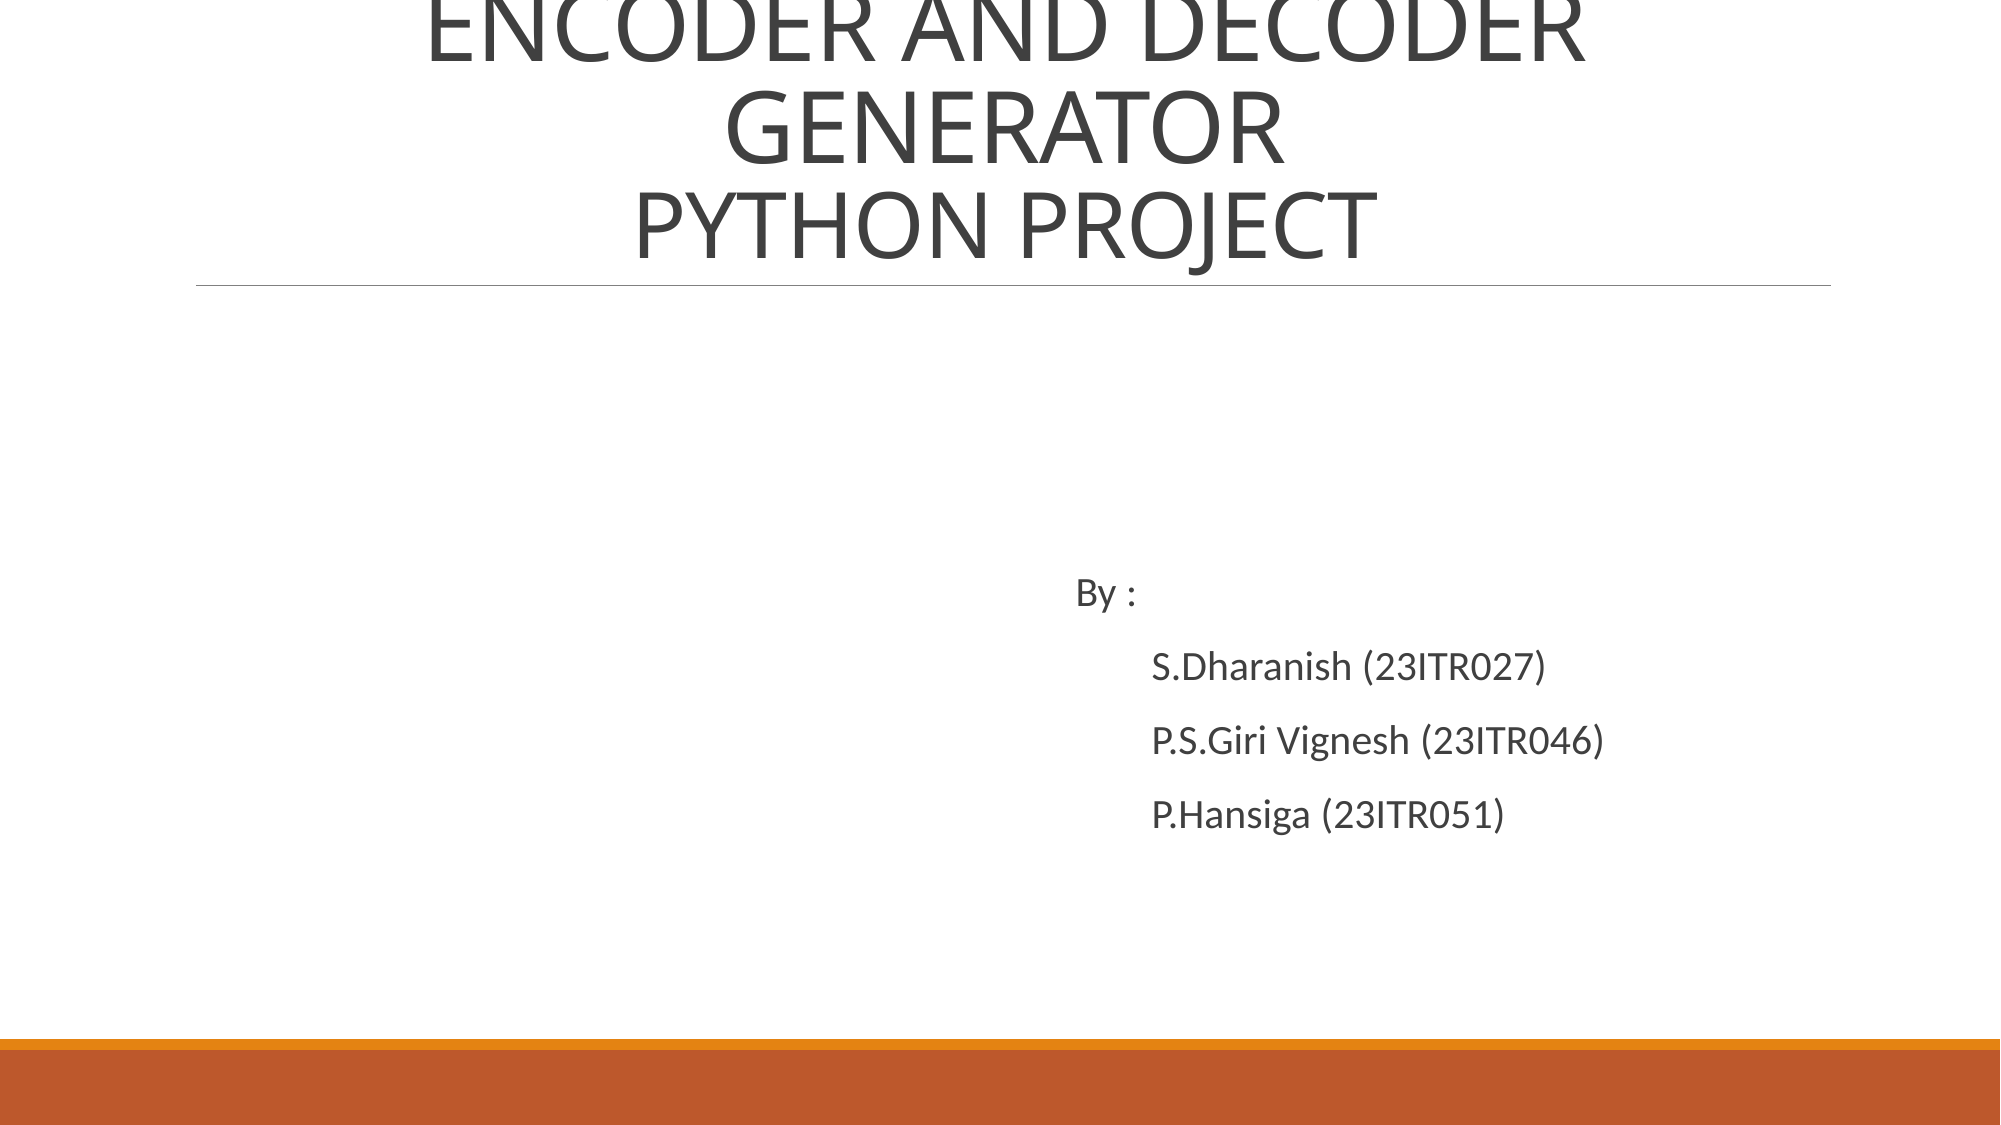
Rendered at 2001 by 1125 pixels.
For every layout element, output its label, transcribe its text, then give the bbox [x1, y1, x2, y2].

list By : S.Dharanish (23ITR027) P.S.Giri Vignesh (23ITR046) P.Hansiga (23ITR051) [1060, 562, 1820, 993]
title ENCODER AND DECODER GENERATOR PYTHON PROJECT [180, 47, 1830, 285]
